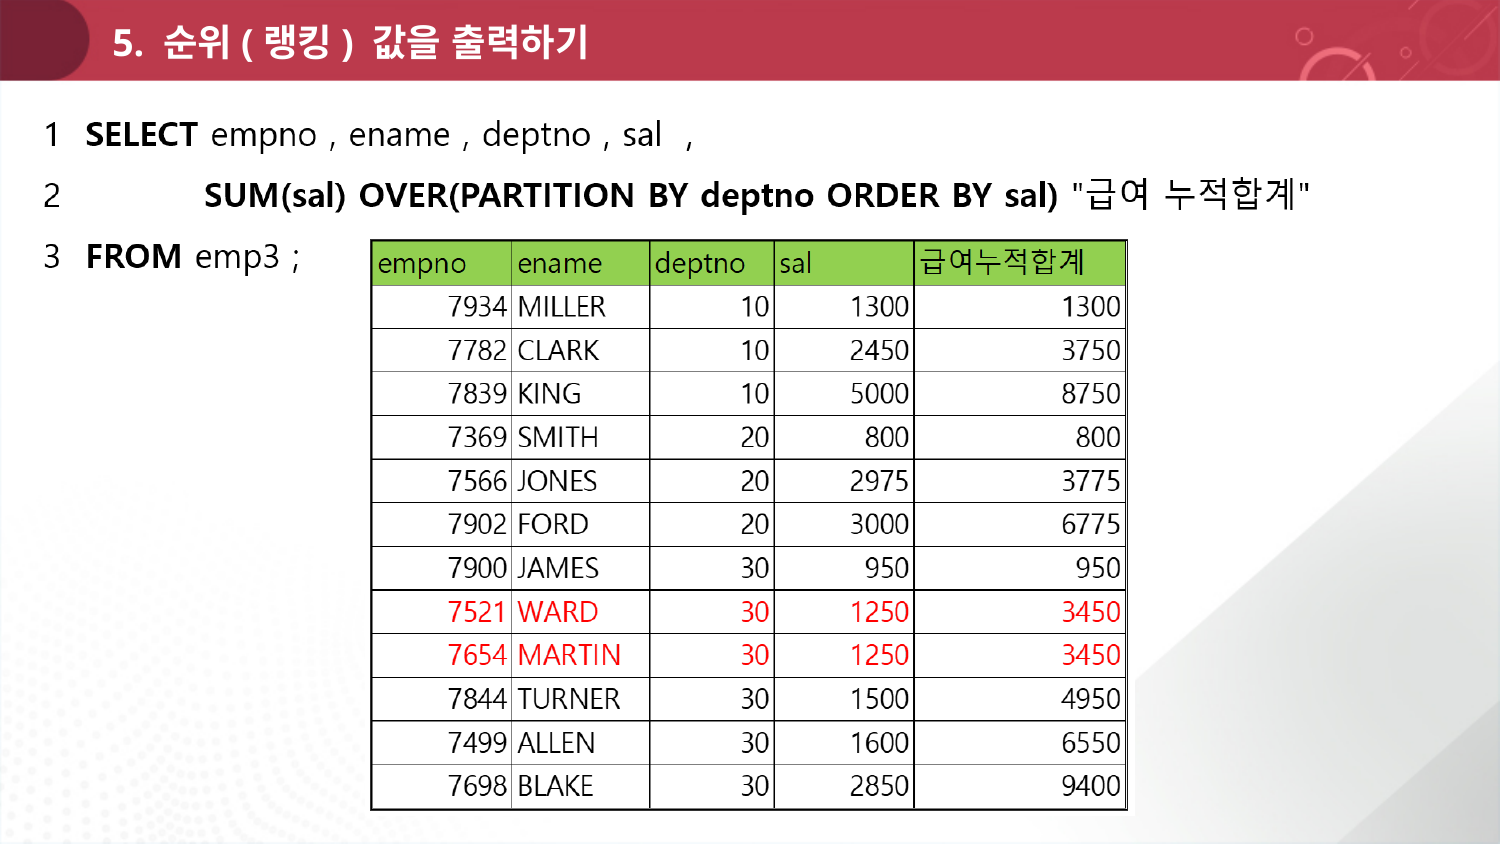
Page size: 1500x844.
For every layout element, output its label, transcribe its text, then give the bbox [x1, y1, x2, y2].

picture [0, 0, 1500, 844]
text_box 5. 순위(랭킹) 값을 출력하기 [97, 12, 1031, 72]
